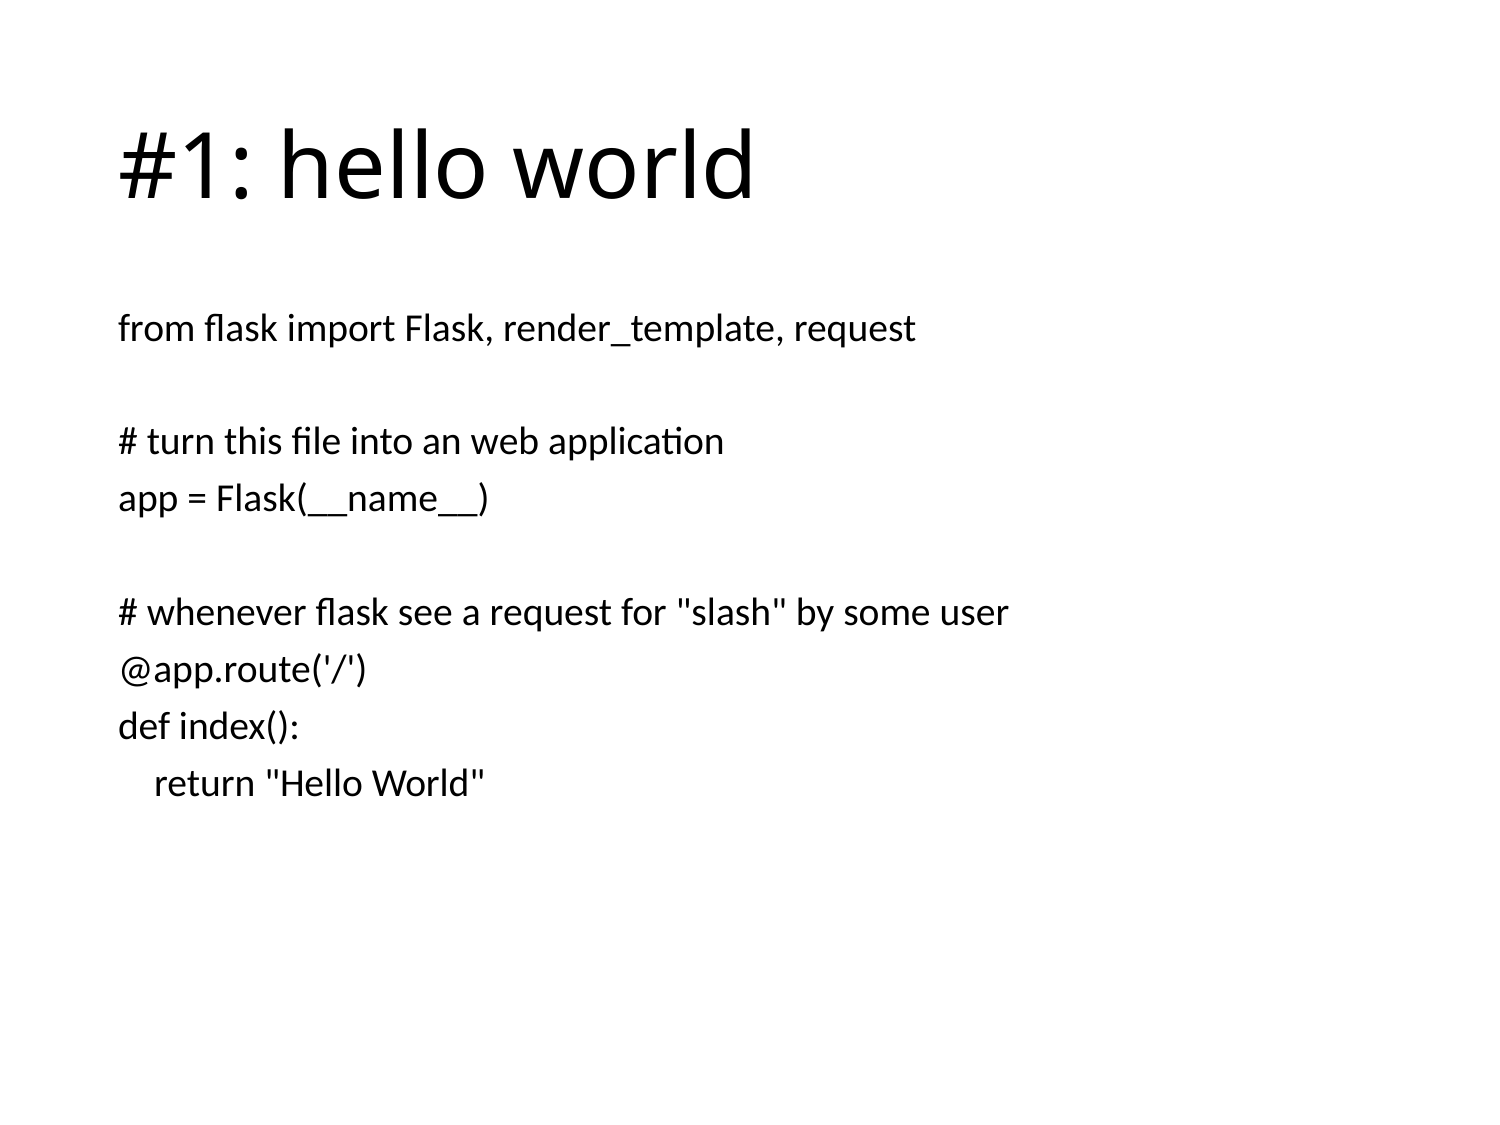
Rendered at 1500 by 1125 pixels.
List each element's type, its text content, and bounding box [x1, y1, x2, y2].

list from flask import Flask, render_template, request # turn this file into an web application app = Flask(__name__) # whenever flask see a request for "slash" by some user @app.route('/') def index(): return "Hello World" [103, 299, 1397, 1014]
title #1: hello world [103, 59, 1397, 278]
